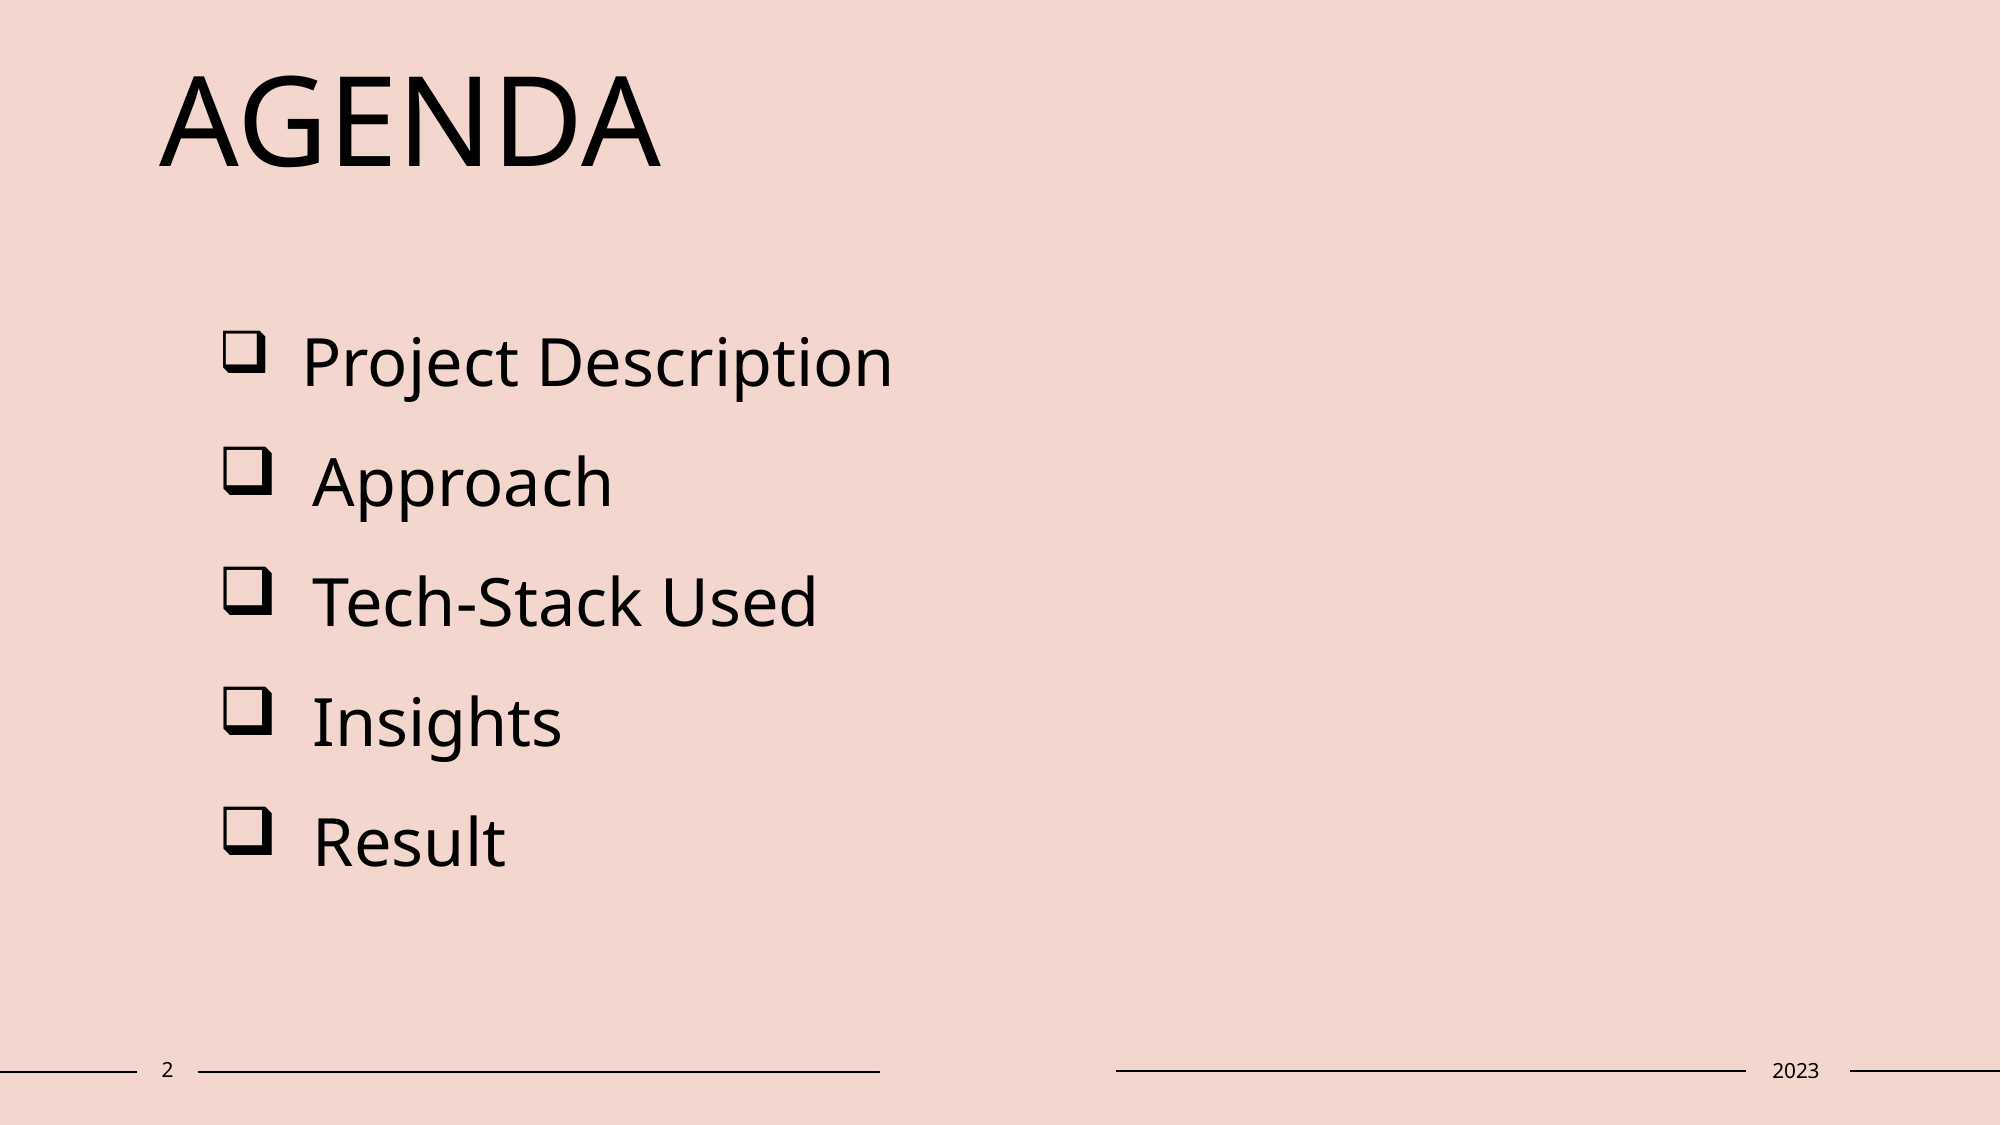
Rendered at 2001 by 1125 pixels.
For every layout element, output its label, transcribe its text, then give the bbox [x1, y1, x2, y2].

slide_number 2023 [1743, 1050, 1849, 1091]
text_box AGENDA [144, 34, 727, 200]
text_box Project Description Approach Tech-Stack Used Insights Result [203, 272, 996, 888]
slide_number 2 [137, 1050, 198, 1091]
